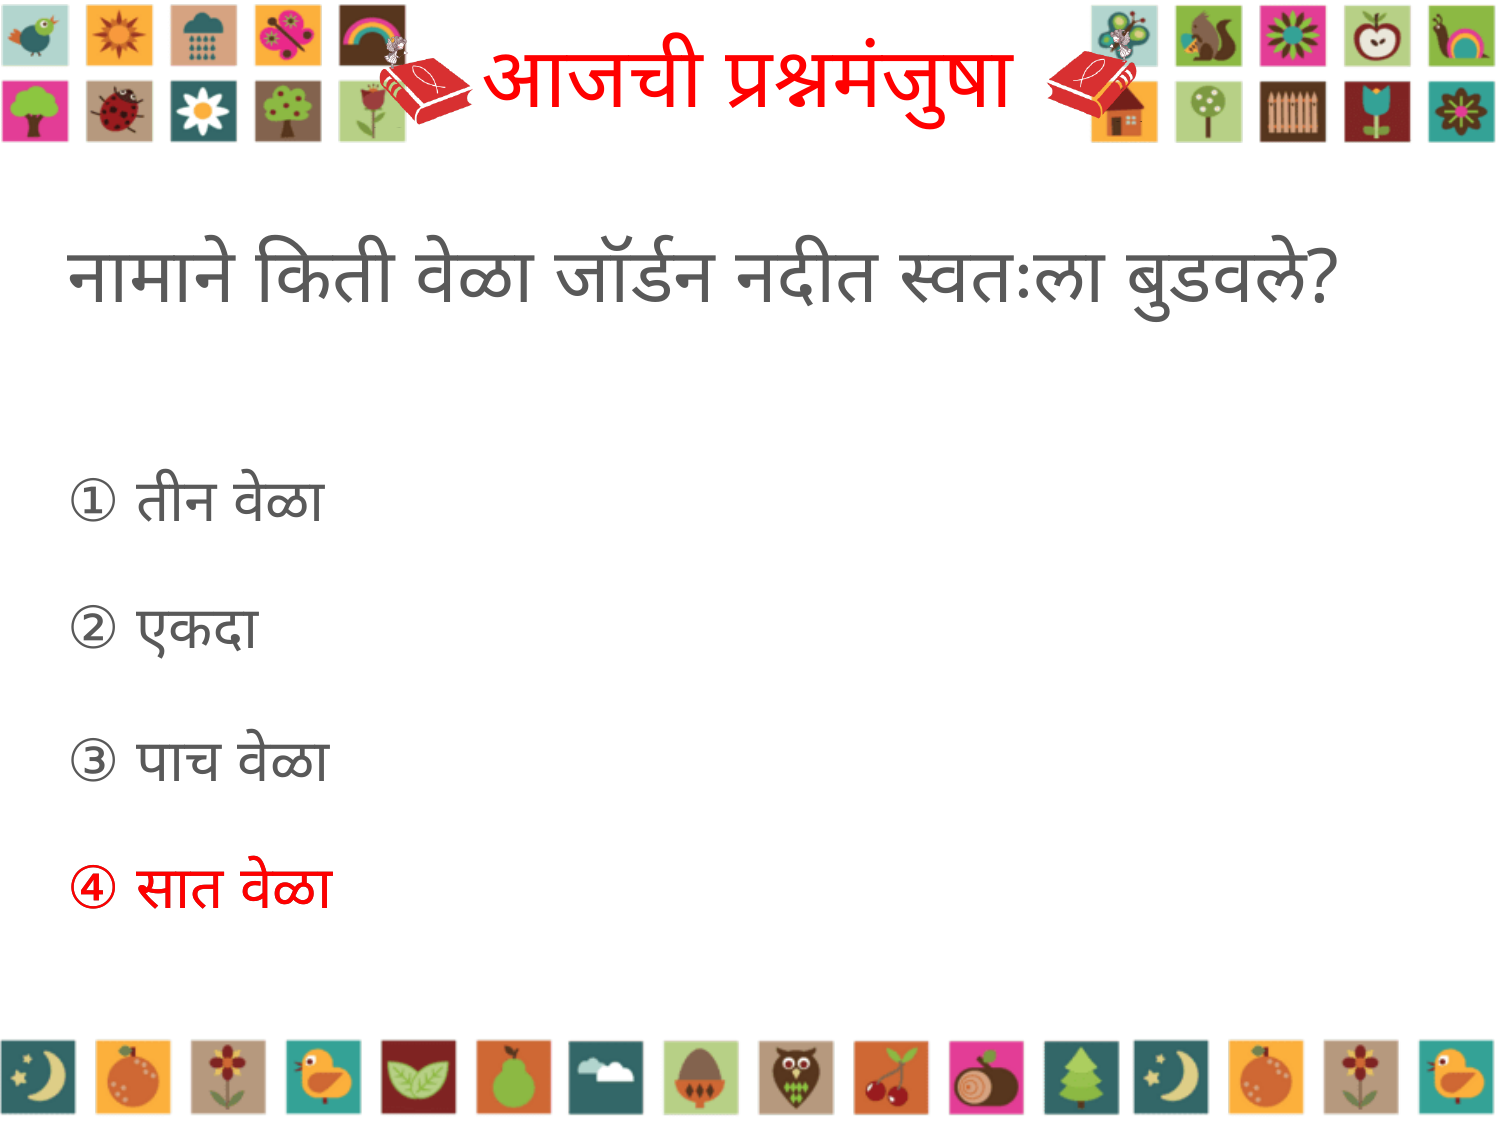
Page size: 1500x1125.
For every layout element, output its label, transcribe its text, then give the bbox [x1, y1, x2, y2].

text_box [0, 1028, 1500, 1118]
text_box ② एकदा [53, 582, 1436, 668]
text_box ① तीन वेळा [53, 456, 1436, 541]
text_box आजची प्रश्नमंजुषा [425, 16, 1077, 131]
picture [1014, 3, 1500, 150]
text_box ④ सात वेळा [53, 842, 1483, 928]
picture [0, 3, 505, 150]
text_box नामाने किती वेळा जॉर्डन नदीत स्वतःला बुडवले? [53, 219, 1436, 325]
text_box ③ पाच वेळा [53, 716, 1483, 801]
